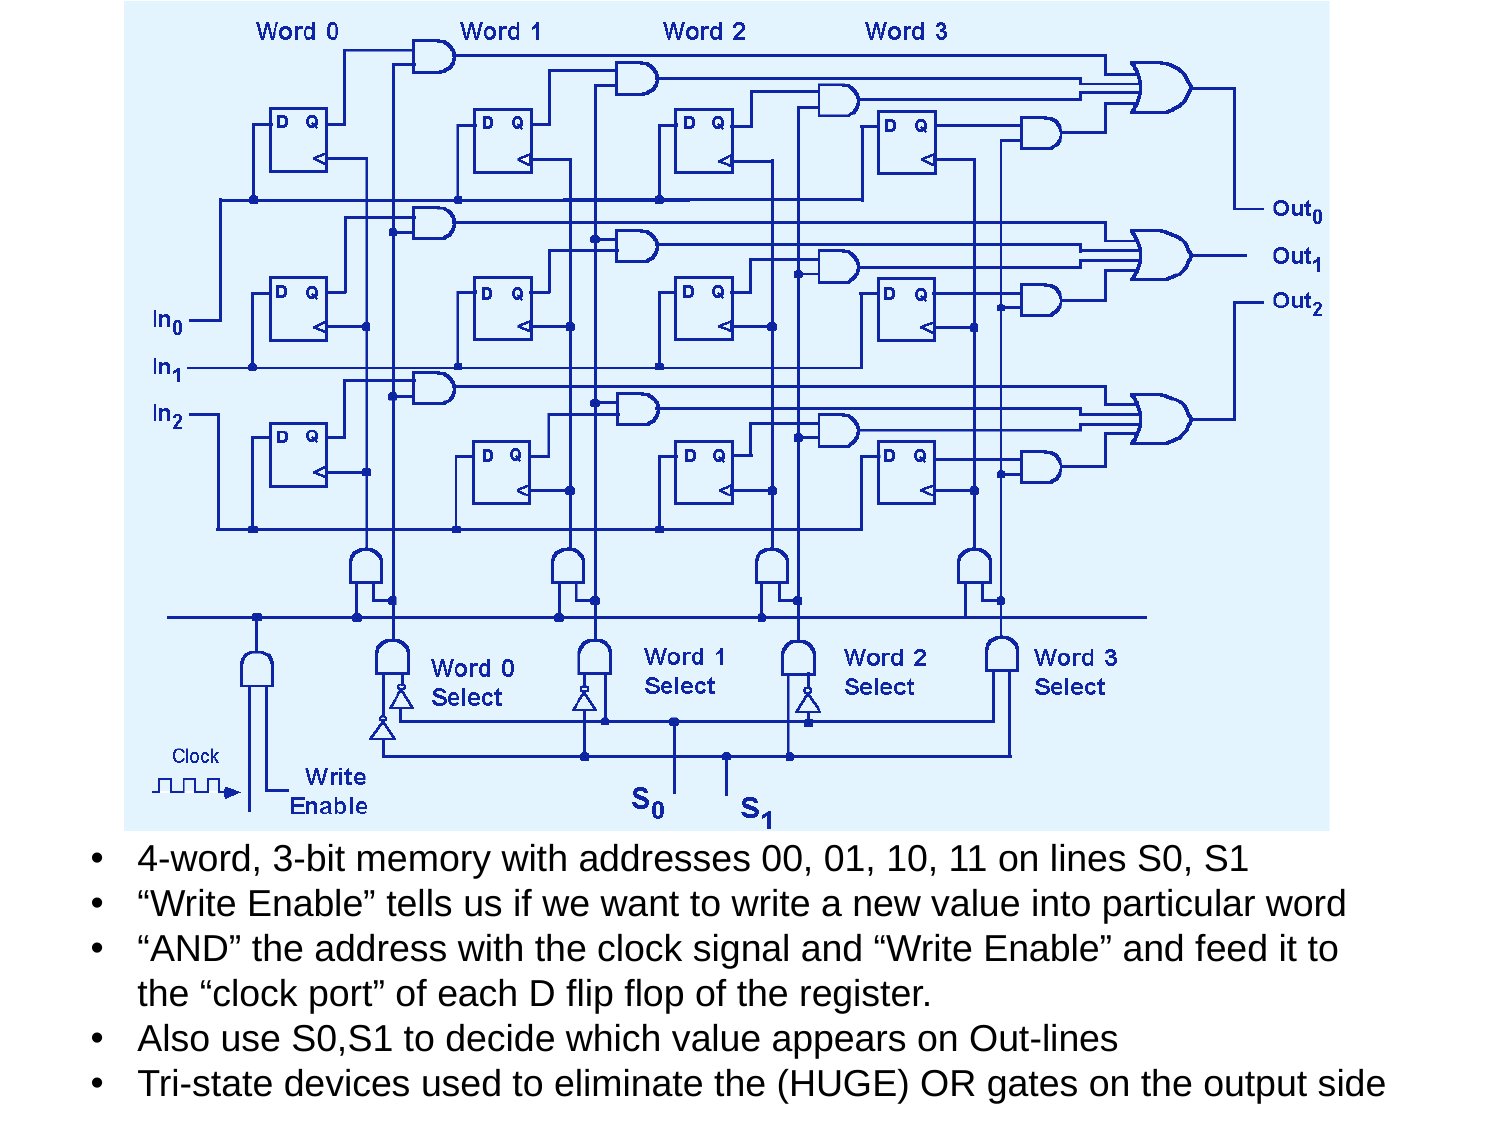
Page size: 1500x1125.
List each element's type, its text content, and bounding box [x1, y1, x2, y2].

picture [123, 1, 1330, 831]
text_box 4-word, 3-bit memory with addresses 00, 01, 10, 11 on lines S0, S1 “Write Enable” tells us if we want to write a new value into particular word “AND” the address with the clock signal and “Write Enable” and feed it to the “clock port” of each D flip flop of the register. Also use S0,S1 to decide which value appears on Out-lines Tri-state devices used to eliminate the (HUGE) OR gates on the output side [75, 827, 1406, 1125]
